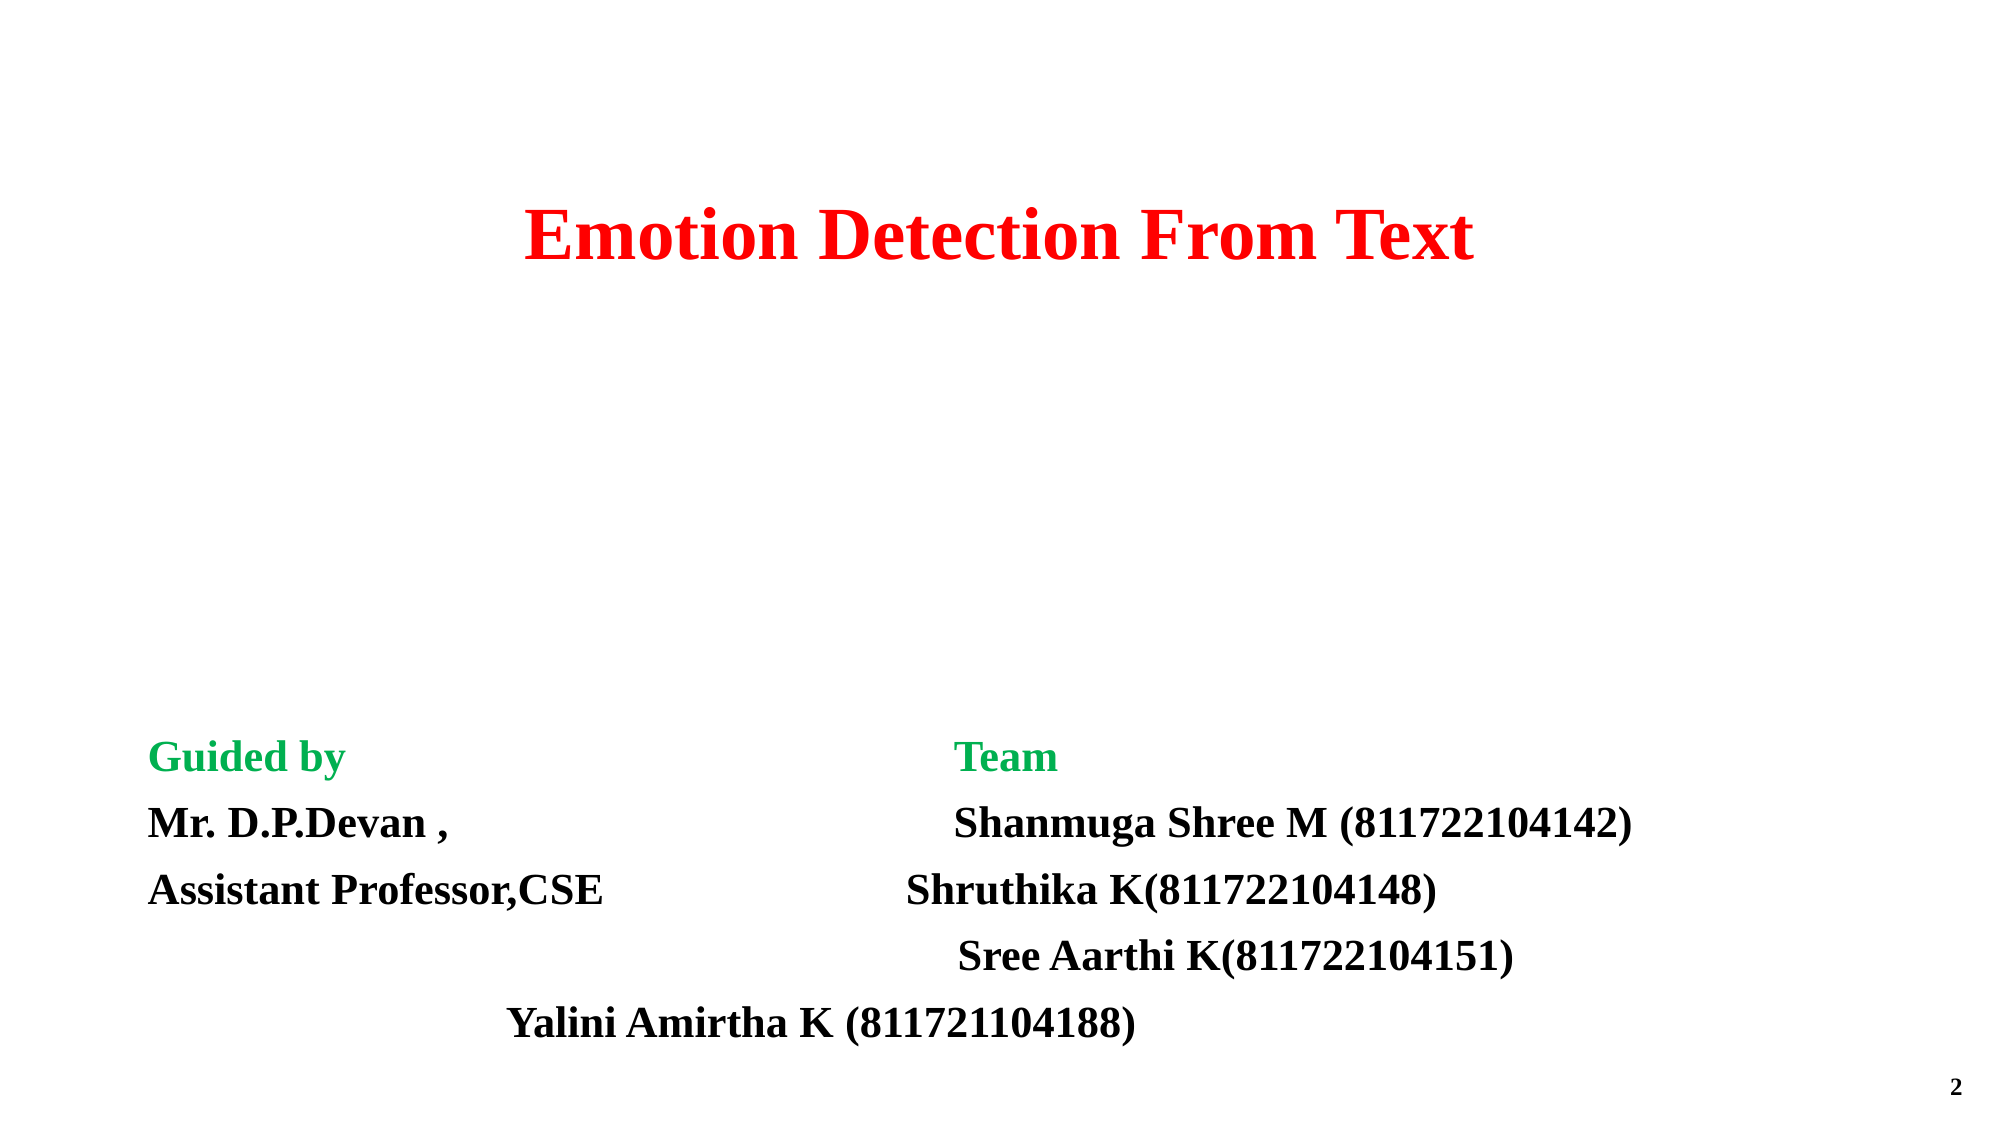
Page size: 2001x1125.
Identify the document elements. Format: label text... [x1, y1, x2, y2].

slide_number 2 [1527, 1055, 1978, 1116]
text_box Emotion Detection From Text [0, 187, 2000, 375]
list Guided by Team Mr. D.P.Devan , Shanmuga Shree M (811722104142) Assistant Professor,CSE Shruthika K(811722104148) Sree Aarthi K(811722104151) Yalini Amirtha K (811721104188) [132, 725, 1872, 1056]
